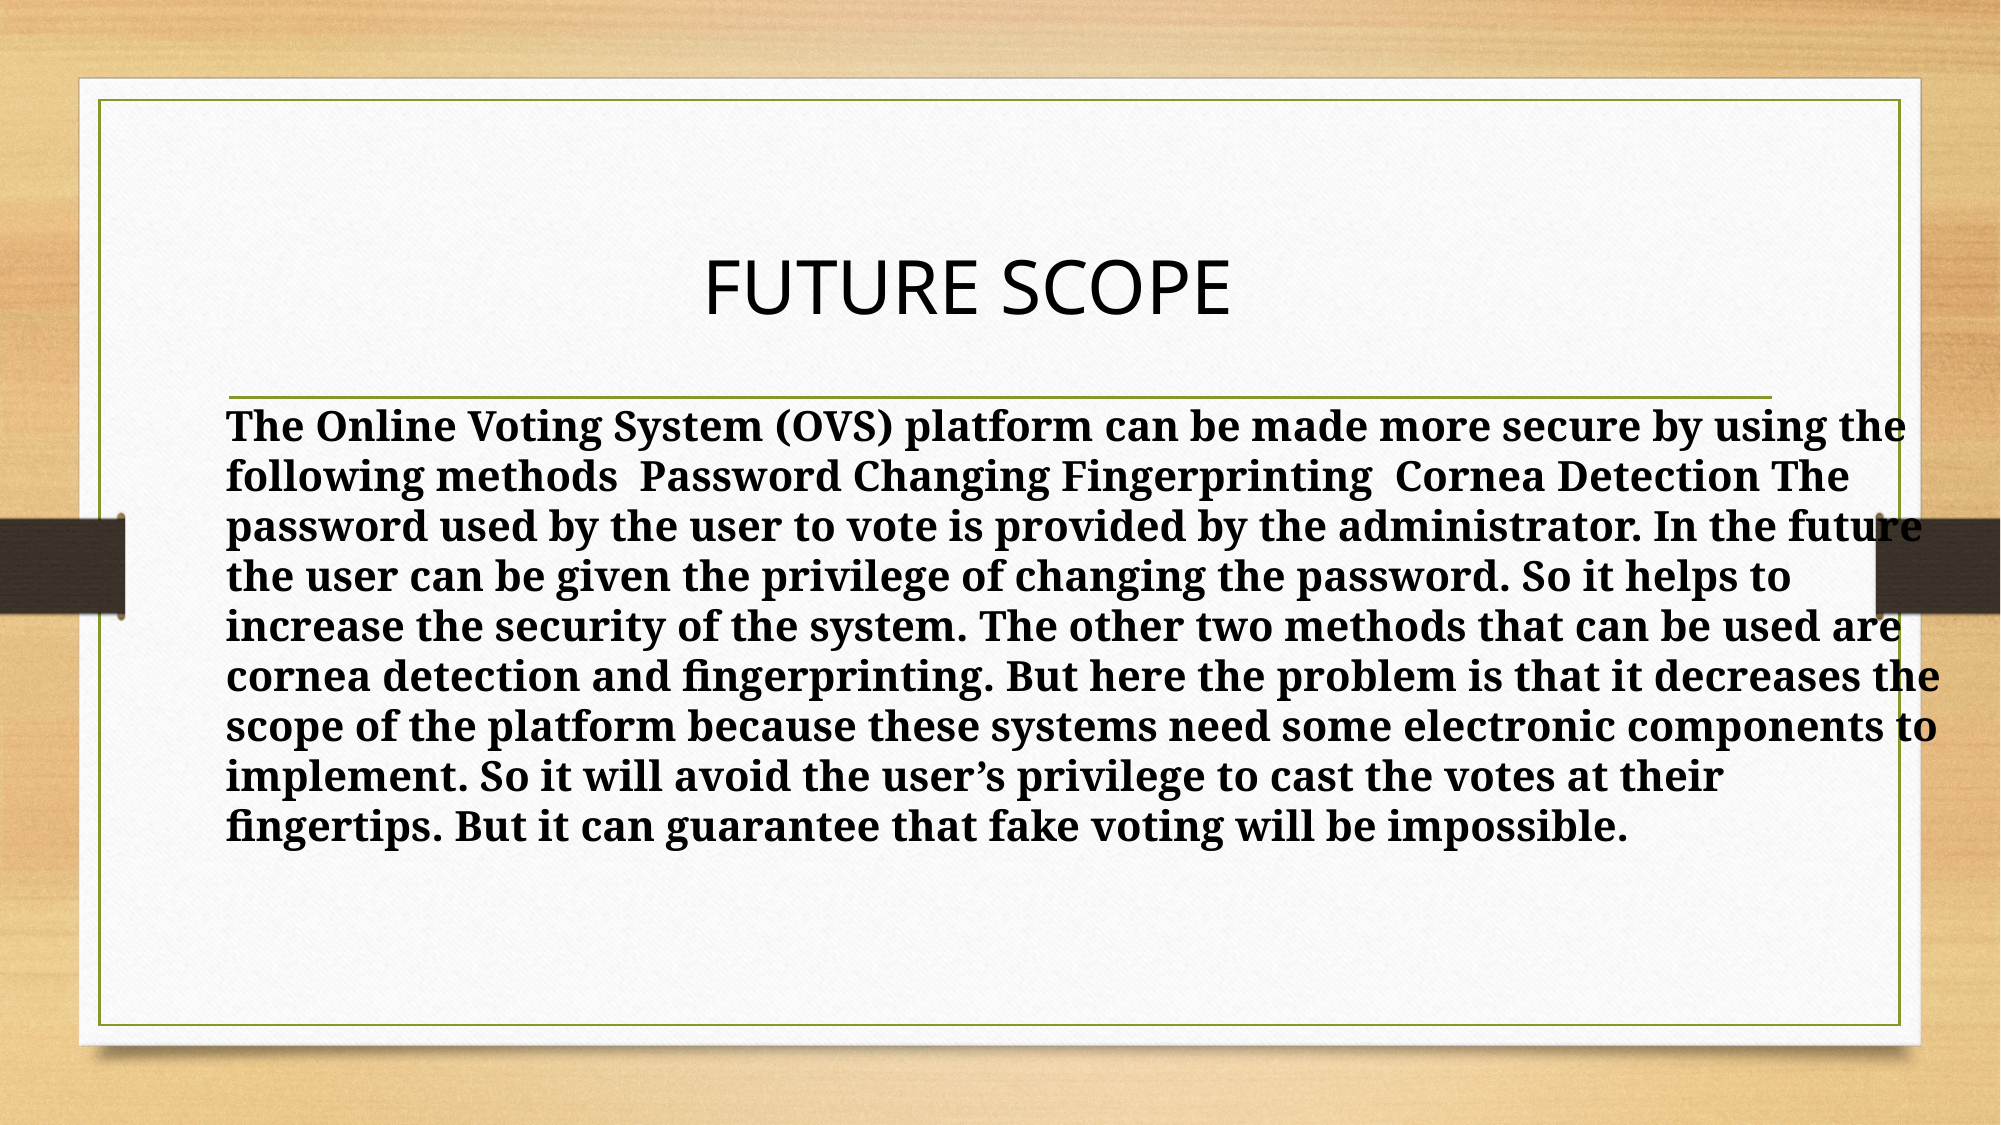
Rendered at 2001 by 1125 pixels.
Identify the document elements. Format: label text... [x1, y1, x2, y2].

picture [0, 0, 2001, 1125]
text_box The Online Voting System (OVS) platform can be made more secure by using the following methods Password Changing Fingerprinting Cornea Detection The password used by the user to vote is provided by the administrator. In the future the user can be given the privilege of changing the password. So it helps to increase the security of the system. The other two methods that can be used are cornea detection and fingerprinting. But here the problem is that it decreases the scope of the platform because these systems need some electronic components to implement. So it will avoid the user’s privilege to cast the votes at their fingertips. But it can guarantee that fake voting will be impossible. [211, 391, 1957, 857]
text_box FUTURE SCOPE [297, 52, 1481, 337]
